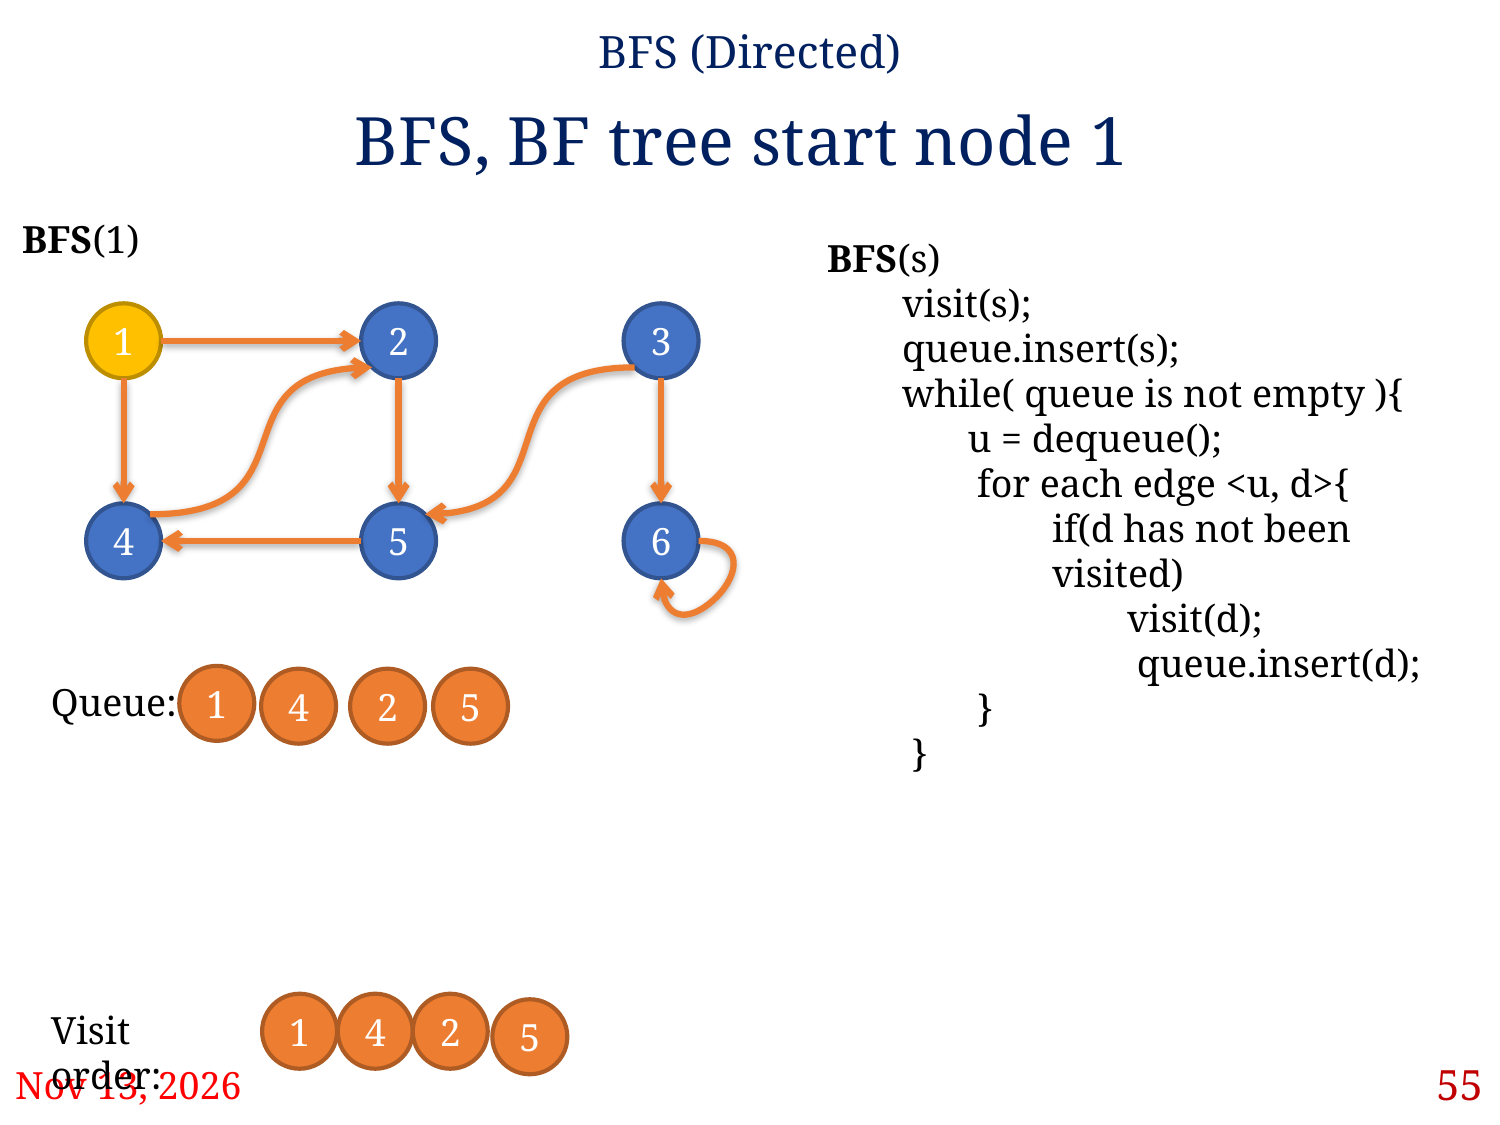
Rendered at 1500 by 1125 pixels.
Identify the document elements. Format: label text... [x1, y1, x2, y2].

text_box BFS(1) [7, 208, 155, 269]
slide_number 28-Mar-22 [0, 1057, 350, 1118]
text_box 2 [410, 991, 490, 1071]
text_box 2 [359, 301, 439, 381]
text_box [60, 440, 182, 444]
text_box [660, 540, 699, 579]
text_box 1 [259, 991, 337, 1057]
text_box Queue: [36, 672, 191, 732]
text_box 2 [347, 666, 428, 746]
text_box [338, 340, 362, 344]
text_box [160, 540, 362, 544]
text_box 4 [335, 991, 413, 1071]
text_box BFS(s) visit(s); queue.insert(s); while( queue is not empty ){ u = dequeue(); for each edge <u, d>{ if(d has not been visited) visit(d); queue.insert(d); } } [812, 227, 1489, 783]
text_box 5 [359, 502, 439, 581]
text_box 5 [490, 997, 570, 1077]
text_box 1 [84, 301, 163, 381]
text_box 3 [621, 301, 701, 381]
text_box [187, 329, 335, 539]
text_box BFS (Directed) [74, 16, 1425, 85]
text_box 6 [621, 501, 701, 580]
text_box Queue: [243, 672, 255, 690]
text_box Queue: [246, 717, 255, 732]
text_box 5 [430, 666, 511, 746]
text_box 4 [84, 502, 163, 581]
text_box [607, 440, 724, 444]
text_box 1 [177, 663, 257, 743]
text_box 4 [258, 666, 339, 746]
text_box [456, 335, 604, 546]
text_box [160, 340, 182, 344]
text_box Visit order: [36, 999, 255, 1057]
slide_number 55 [1147, 1057, 1498, 1118]
title BFS, BF tree start node 1 [75, 85, 1425, 233]
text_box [338, 440, 451, 444]
